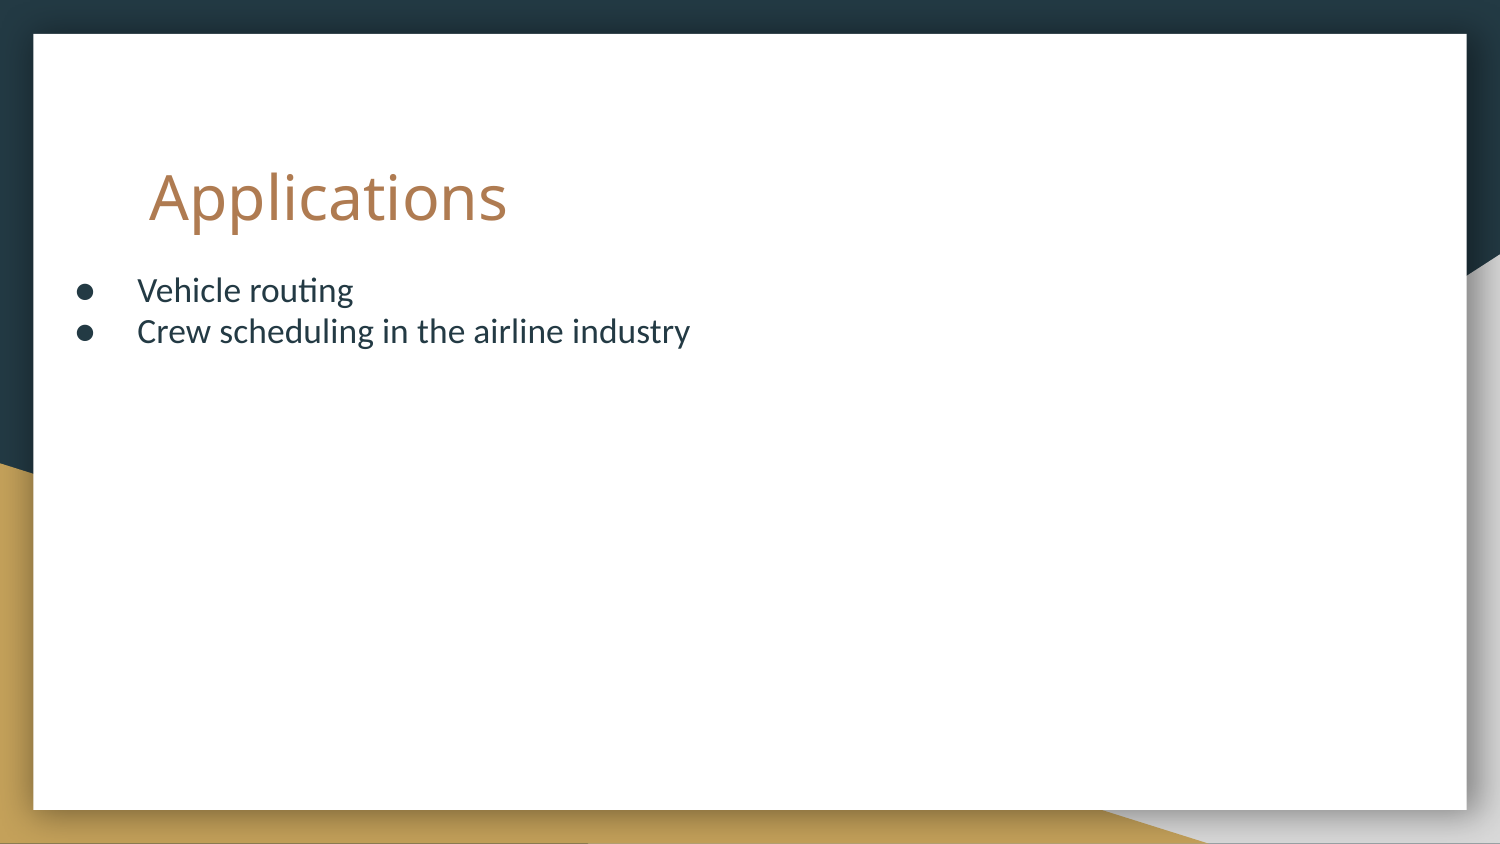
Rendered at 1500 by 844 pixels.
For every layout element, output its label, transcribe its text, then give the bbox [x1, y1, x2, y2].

list Vehicle routing Crew scheduling in the airline industry [39, 255, 1438, 630]
title Applications [134, 138, 1366, 255]
